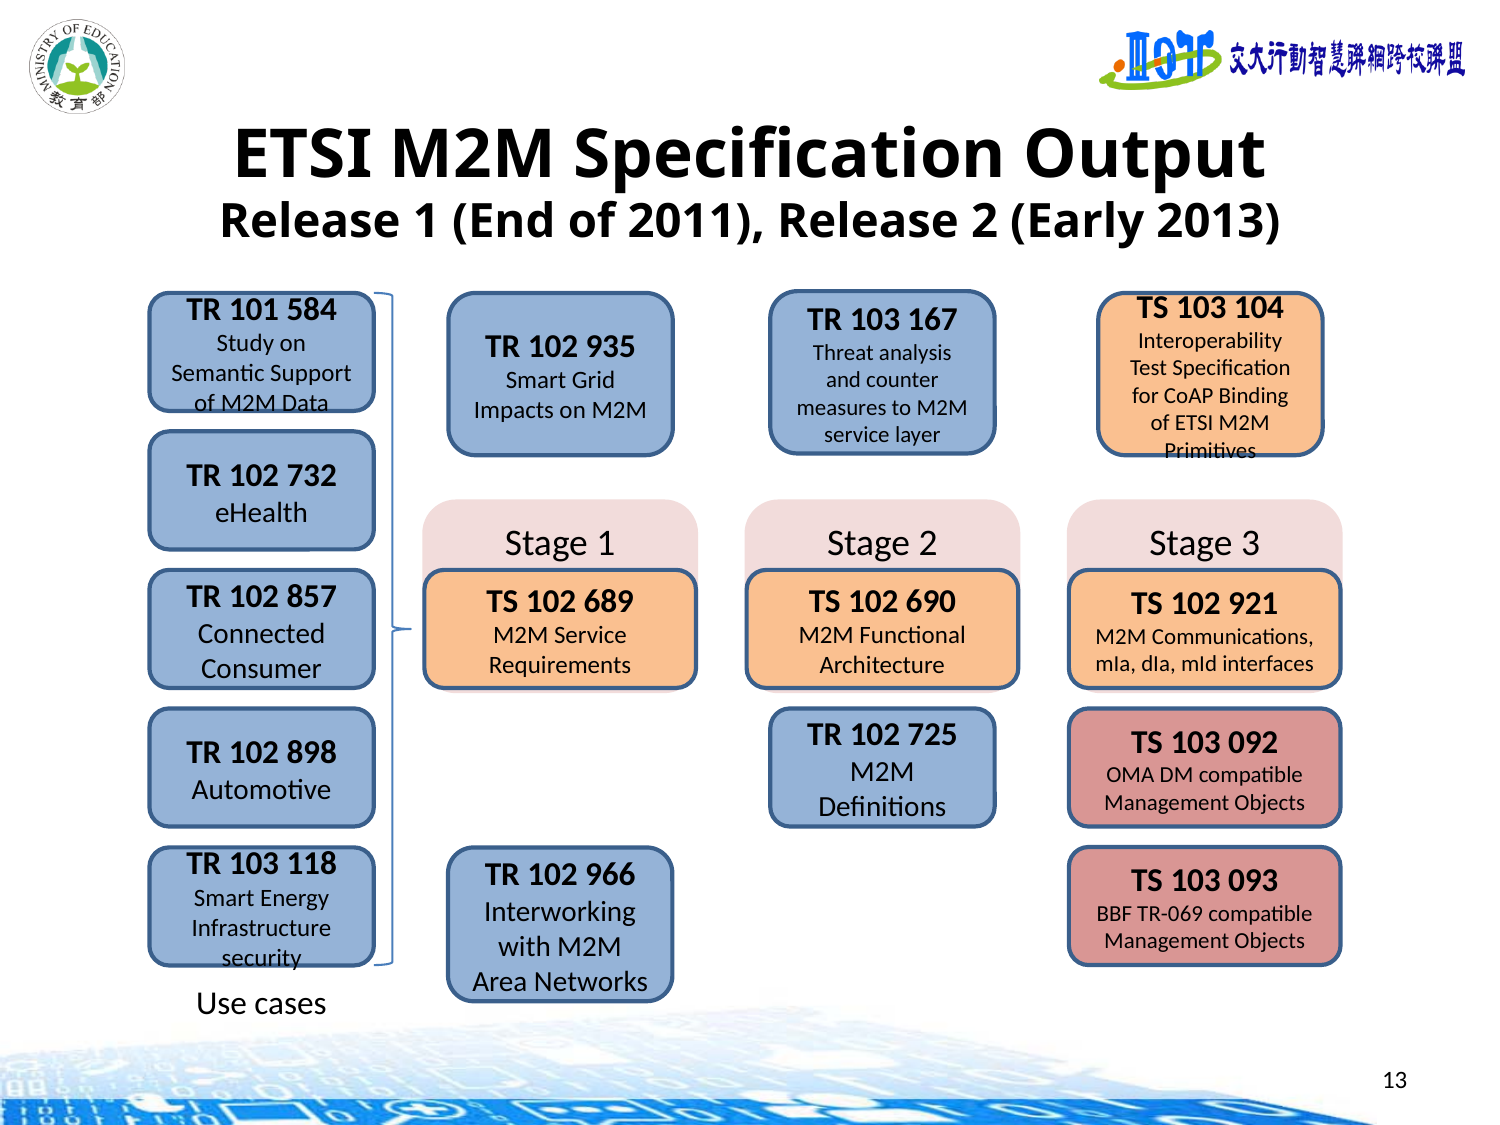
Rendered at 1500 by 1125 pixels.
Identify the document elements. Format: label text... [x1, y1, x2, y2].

text_box Stage 2 [766, 690, 1001, 694]
text_box TR 101 584 Study on Semantic Support of M2M Data [147, 290, 373, 414]
text_box TR 102 725 M2M Definitions [768, 706, 997, 829]
text_box TR 103 118 Smart Energy Infrastructure security [147, 845, 373, 968]
text_box TS 103 093 BBF TR-069 compatible Management Objects [1066, 844, 1343, 968]
picture [1099, 30, 1465, 90]
text_box Use cases [155, 973, 368, 1029]
text_box TR 102 898 Automotive [147, 706, 373, 829]
text_box TR 102 732 eHealth [147, 429, 373, 552]
text_box [373, 292, 412, 966]
text_box TS 102 921 M2M Communications, mIa, dIa, mId interfaces [1066, 567, 1343, 691]
text_box Stage 1 [444, 690, 679, 694]
text_box TR 102 935 Smart Grid Impacts on M2M [446, 290, 675, 458]
text_box TR 102 857 Connected Consumer [147, 567, 373, 691]
text_box Stage 1 [422, 499, 699, 588]
slide_number 13 [1367, 1056, 1464, 1117]
text_box Stage 3 [1066, 499, 1343, 587]
text_box TS 102 690 M2M Functional Architecture [744, 567, 1021, 691]
picture [29, 19, 125, 114]
text_box Stage 2 [744, 499, 1021, 586]
title ETSI M2M Specification Output Release 1 (End of 2011), Release 2 (Early 2013) [75, 101, 1425, 256]
text_box TR 103 167 Threat analysis and counter measures to M2M service layer [768, 289, 997, 456]
picture [0, 987, 1377, 1125]
text_box TS 103 092 OMA DM compatible Management Objects [1066, 706, 1343, 829]
text_box TR 102 966 Interworking with M2M Area Networks [445, 845, 675, 1004]
text_box TS 103 104 Interoperability Test Specification for CoAP Binding of ETSI M2M Primitives [1096, 290, 1325, 458]
text_box TS 102 689 M2M Service Requirements [422, 567, 699, 691]
